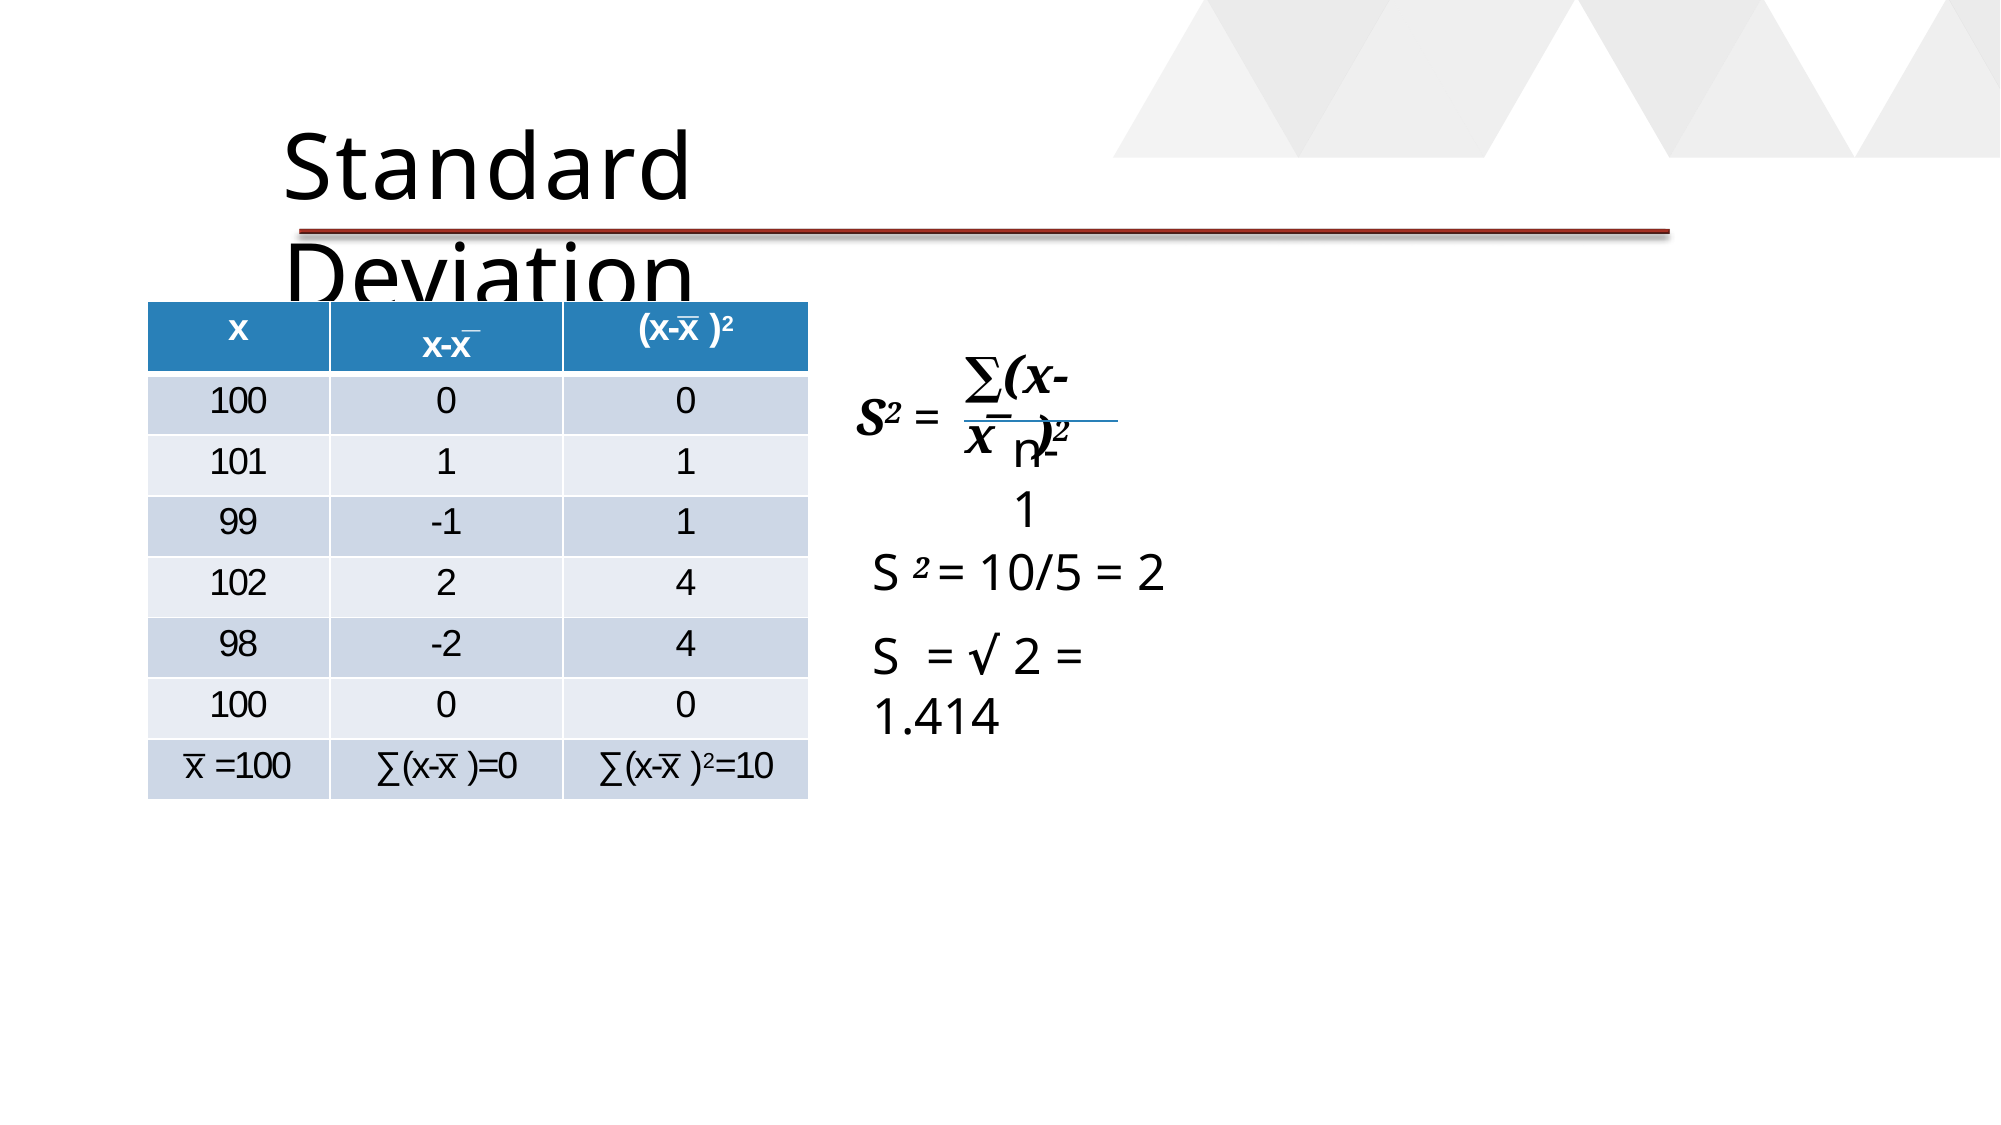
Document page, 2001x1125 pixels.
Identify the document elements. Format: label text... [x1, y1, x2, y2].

table_cell 100 [148, 679, 329, 738]
text_box S 2 = 10/5 = 2 S = √ 2 = 1.414 [866, 514, 1202, 745]
table_header x [148, 302, 329, 371]
text_box S2 = [849, 383, 950, 446]
table_cell 2 [331, 558, 562, 617]
table_header x-x̅ [331, 302, 562, 371]
table_cell 0 [564, 679, 808, 738]
table_cell -2 [331, 618, 562, 677]
table_cell 1 [564, 436, 808, 495]
table_cell 102 [148, 558, 329, 617]
table_cell ∑(x-x̅ )2=10 [564, 740, 808, 799]
table_cell 99 [148, 497, 329, 556]
table_cell 101 [148, 436, 329, 495]
text_box n-1 [1010, 415, 1086, 514]
table_cell 0 [331, 377, 562, 434]
table_cell x̅ =100 [148, 740, 329, 799]
table_cell ∑(x-x̅ )=0 [331, 740, 562, 799]
table_cell 98 [148, 618, 329, 677]
text_box ∑(x-x̅ )2 [959, 341, 1140, 464]
table_cell 4 [564, 618, 808, 677]
table_cell 4 [564, 558, 808, 617]
table_header (x-x̅ )2 [564, 302, 808, 371]
table_cell -1 [331, 497, 562, 556]
title Standard Deviation [280, 105, 1092, 328]
table_cell 0 [564, 377, 808, 434]
table_cell 1 [564, 497, 808, 556]
table_cell 1 [331, 436, 562, 495]
picture [1092, 225, 1681, 249]
table_cell 0 [331, 679, 562, 738]
table_cell 100 [148, 377, 329, 434]
